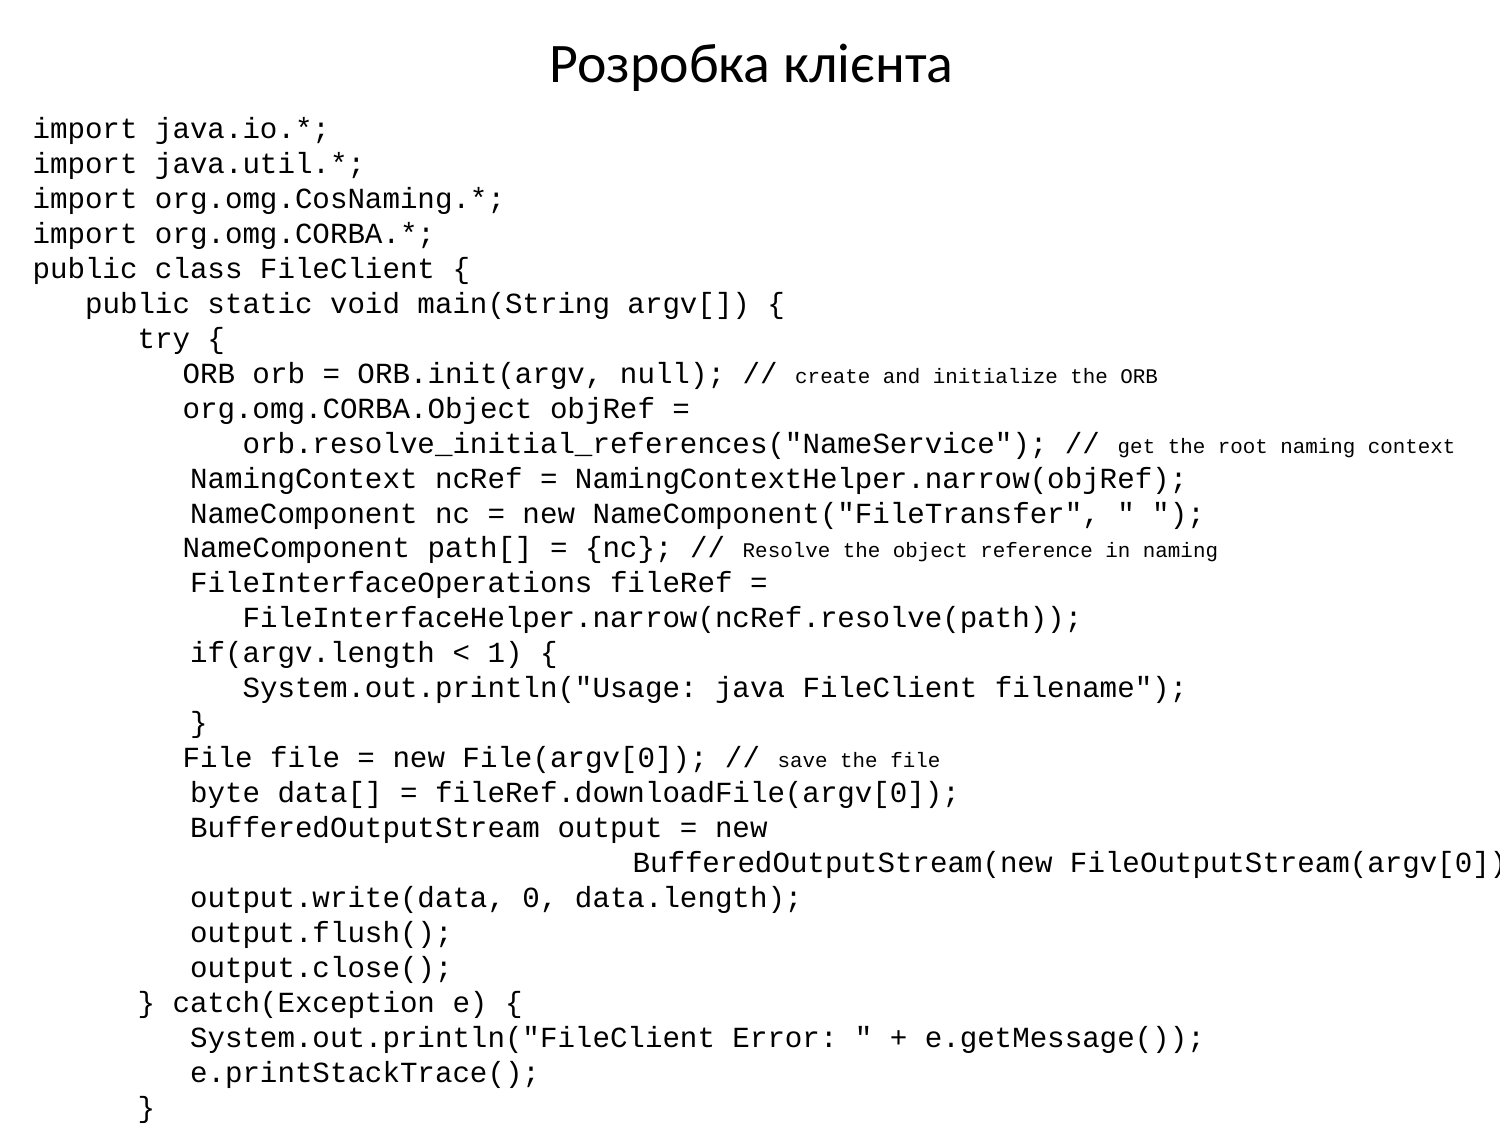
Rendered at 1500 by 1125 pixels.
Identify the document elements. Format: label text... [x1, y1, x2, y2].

title Розробка клієнта [76, 19, 1427, 101]
list import java.io.*; import java.util.*; import org.omg.CosNaming.*; import org.omg.CORBA.*; public class FileClient { public static void main(String argv[]) { try { ORB orb = ORB.init(argv, null); // create and initialize the ORB org.omg.CORBA.Object objRef = orb.resolve_initial_references("NameService"); // get the root naming context NamingContext ncRef = NamingContextHelper.narrow(objRef); NameComponent nc = new NameComponent("FileTransfer", " "); NameComponent path[] = {nc}; // Resolve the object reference in naming FileInterfaceOperations fileRef = FileInterfaceHelper.narrow(ncRef.resolve(path)); if(argv.length < 1) { System.out.println("Usage: java FileClient filename"); } File file = new File(argv[0]); // save the file byte data[] = fileRef.downloadFile(argv[0]); BufferedOutputStream output = new BufferedOutputStream(new FileOutputStream(argv[0])); output.write(data, 0, data.length); output.flush(); output.close(); } catch(Exception e) { System.out.println("FileClient Error: " + e.getMessage()); e.printStackTrace(); } } } [17, 101, 1500, 1125]
